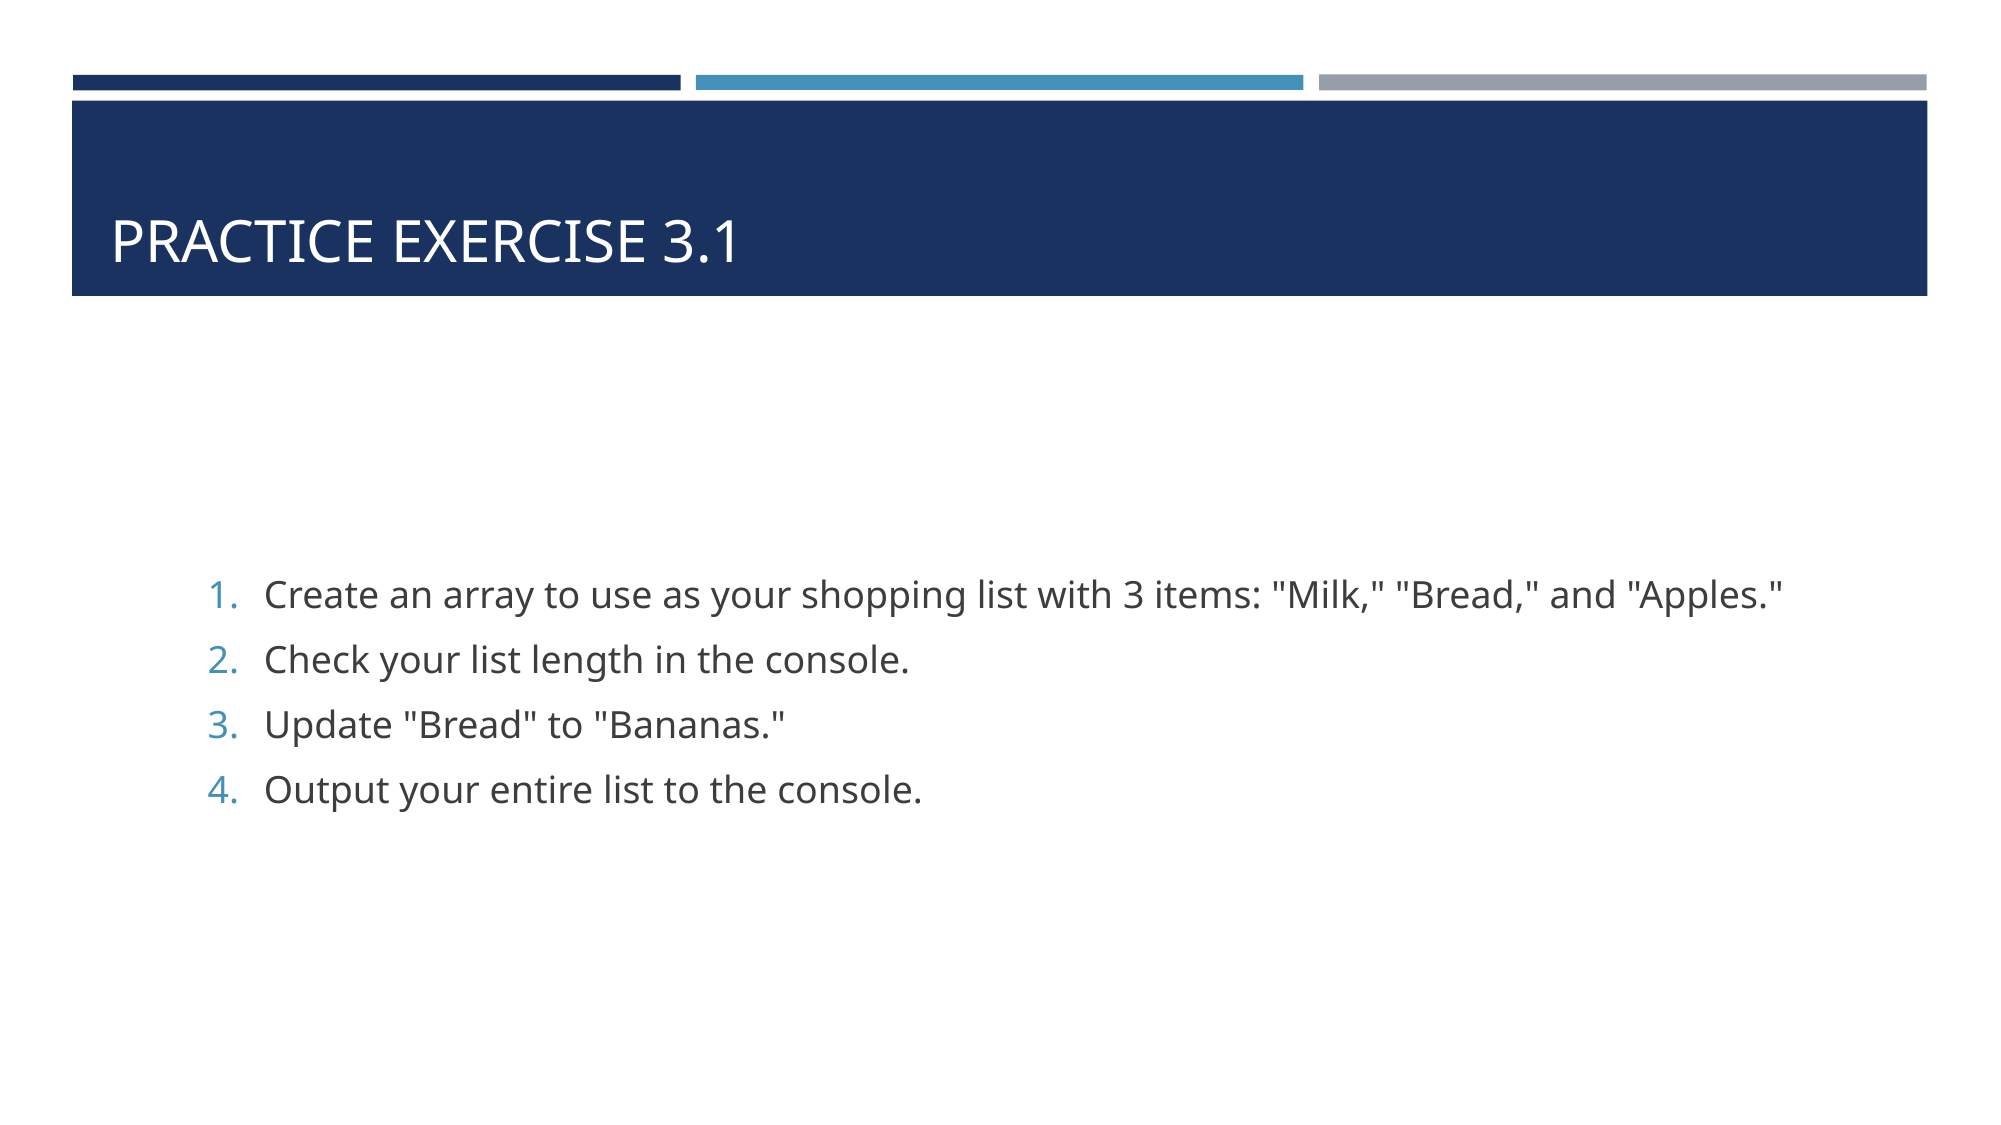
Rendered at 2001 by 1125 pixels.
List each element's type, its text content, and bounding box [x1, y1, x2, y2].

list Create an array to use as your shopping list with 3 items: "Milk," "Bread," and "Apples." Check your list length in the console. Update "Bread" to "Bananas." Output your entire list to the console. [95, 330, 1921, 1052]
title PRACTICE EXERCISE 3.1 [95, 115, 1905, 282]
